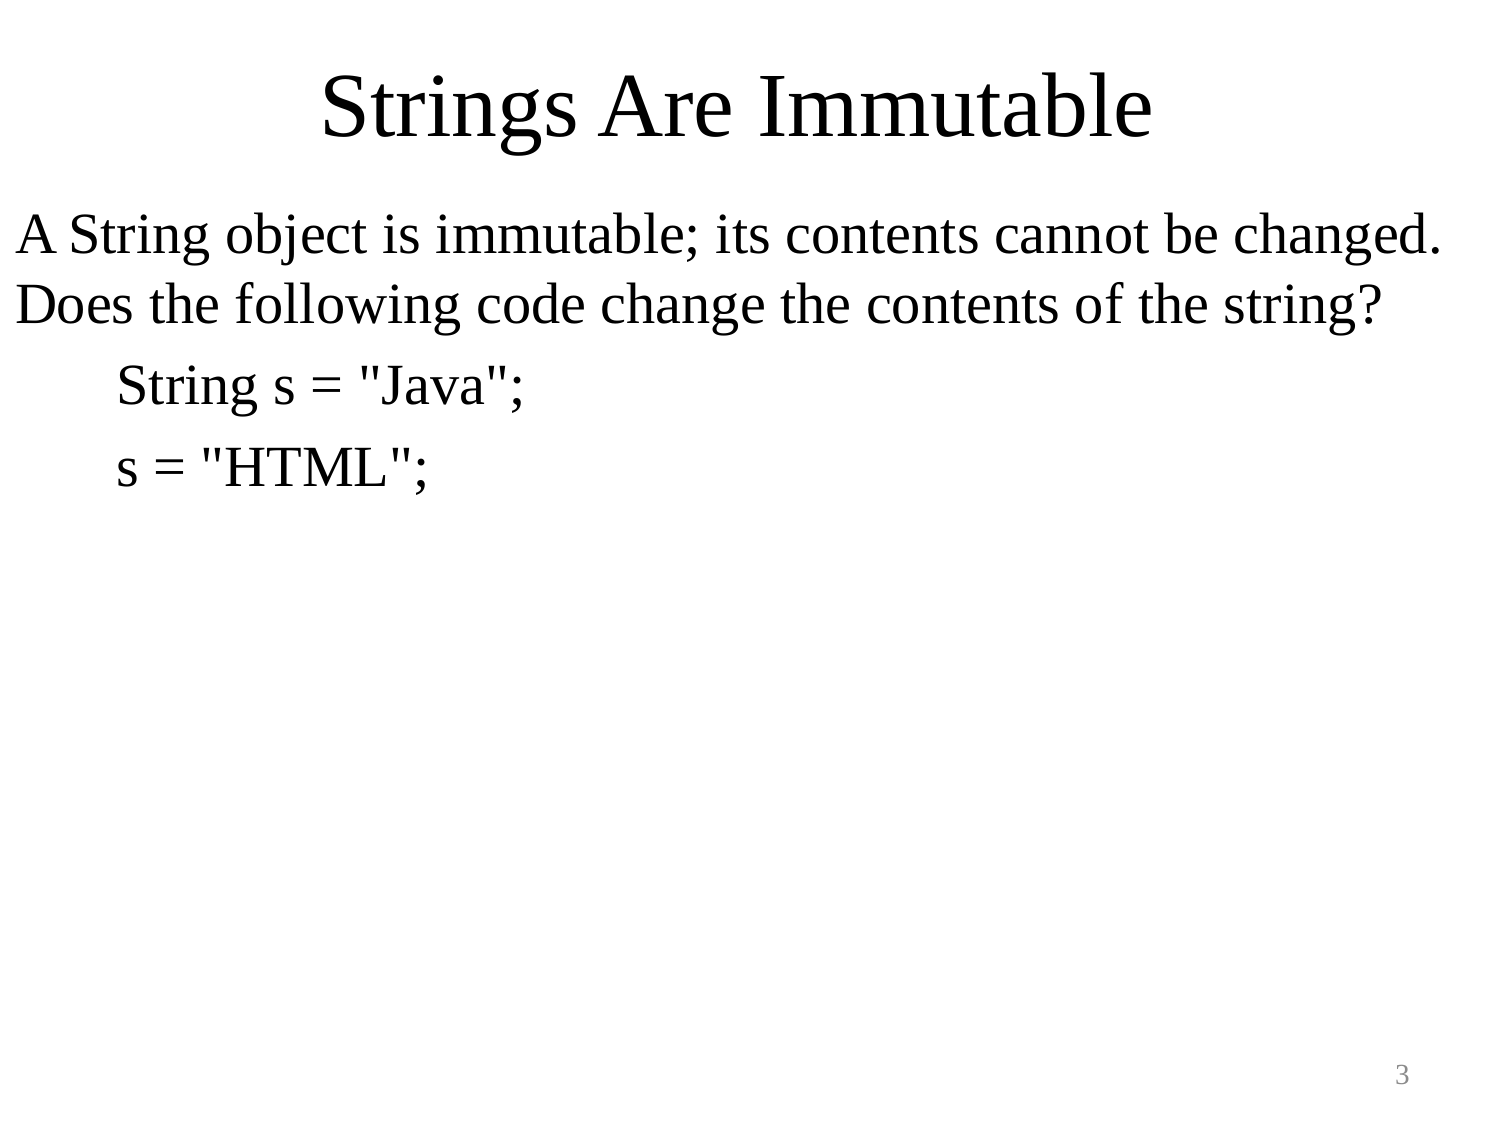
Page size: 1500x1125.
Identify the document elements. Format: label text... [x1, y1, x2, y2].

title Strings Are Immutable [99, 37, 1375, 163]
list A String object is immutable; its contents cannot be changed. Does the following code change the contents of the string? String s = "Java"; s = "HTML"; [0, 451, 1500, 575]
list A String object is immutable; its contents cannot be changed. Does the following code change the contents of the string? String s = "Java"; s = "HTML"; [0, 187, 1500, 449]
slide_number 3 [1074, 1042, 1425, 1103]
